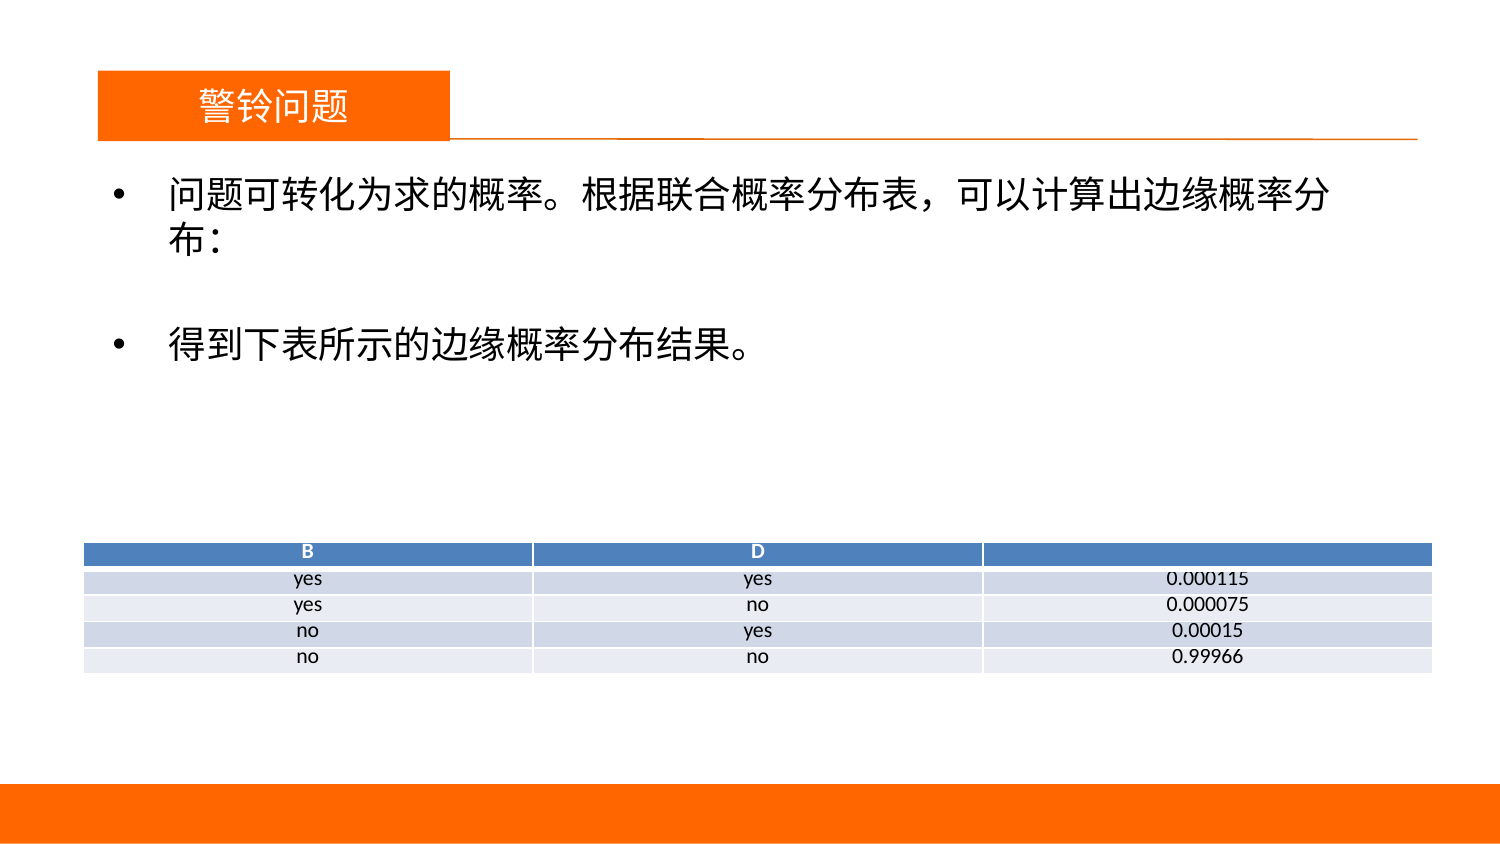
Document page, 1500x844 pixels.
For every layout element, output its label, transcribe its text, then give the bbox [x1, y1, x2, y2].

text_box 警铃问题 [96, 68, 452, 143]
text_box [0, 782, 1500, 844]
text_box [99, 70, 130, 147]
